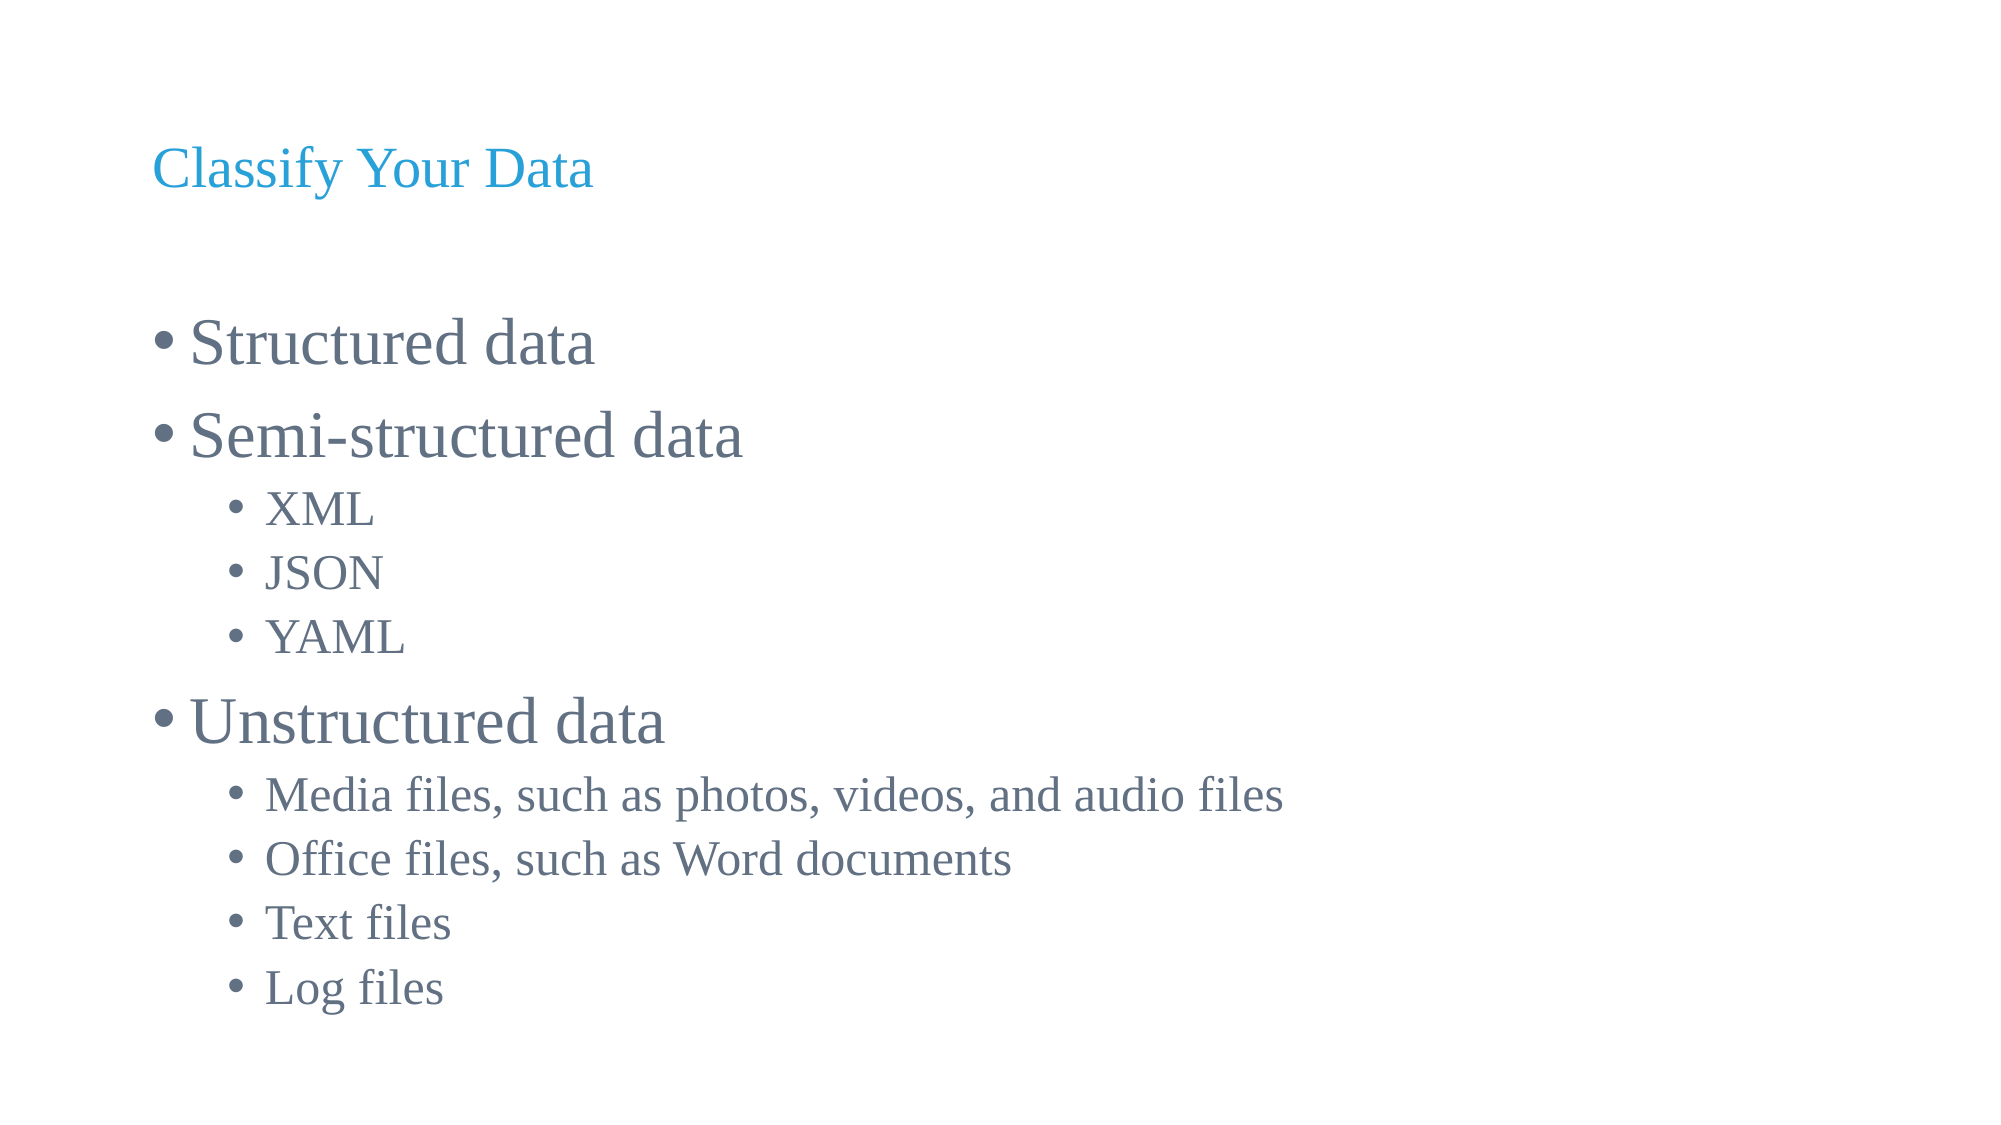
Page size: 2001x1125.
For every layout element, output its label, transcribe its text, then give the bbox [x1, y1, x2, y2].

list Structured data Semi-structured data XML JSON YAML Unstructured data Media files, such as photos, videos, and audio files Office files, such as Word documents Text files Log files Azure Functions is the newest service in the serverless architecture family [137, 299, 1863, 1014]
title Classify Your Data [137, 59, 1863, 278]
